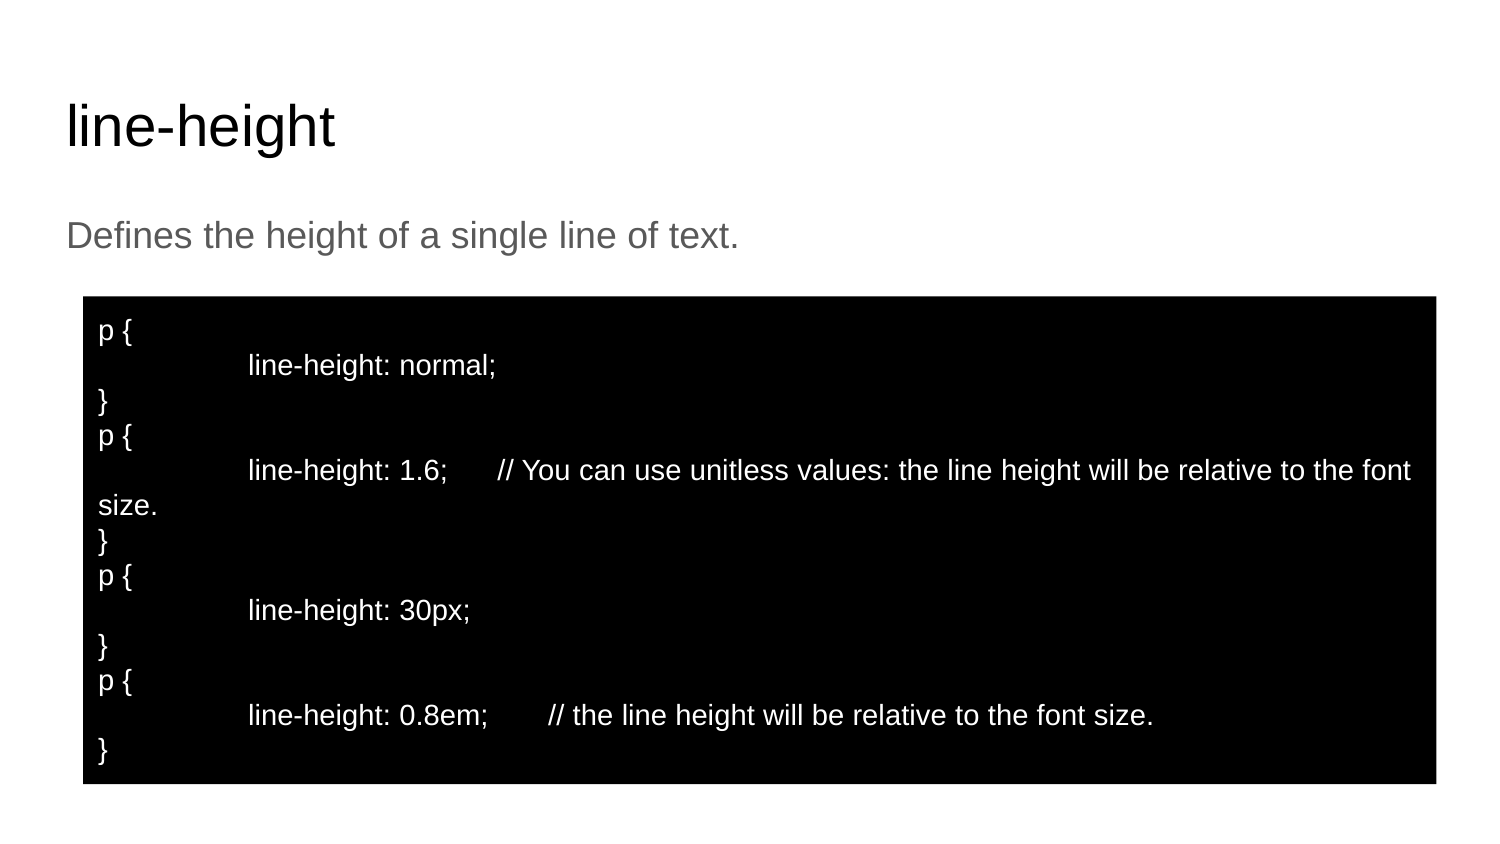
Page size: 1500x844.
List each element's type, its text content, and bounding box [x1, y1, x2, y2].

list Defines the height of a single line of text. [51, 189, 1449, 750]
title line-height [51, 72, 1449, 167]
text_box p { line-height: normal; } p { line-height: 1.6; // You can use unitless values: the line height will be relative to the font size. } p { line-height: 30px; } p { line-height: 0.8em; // the line height will be relative to the font size. } [83, 296, 1437, 785]
